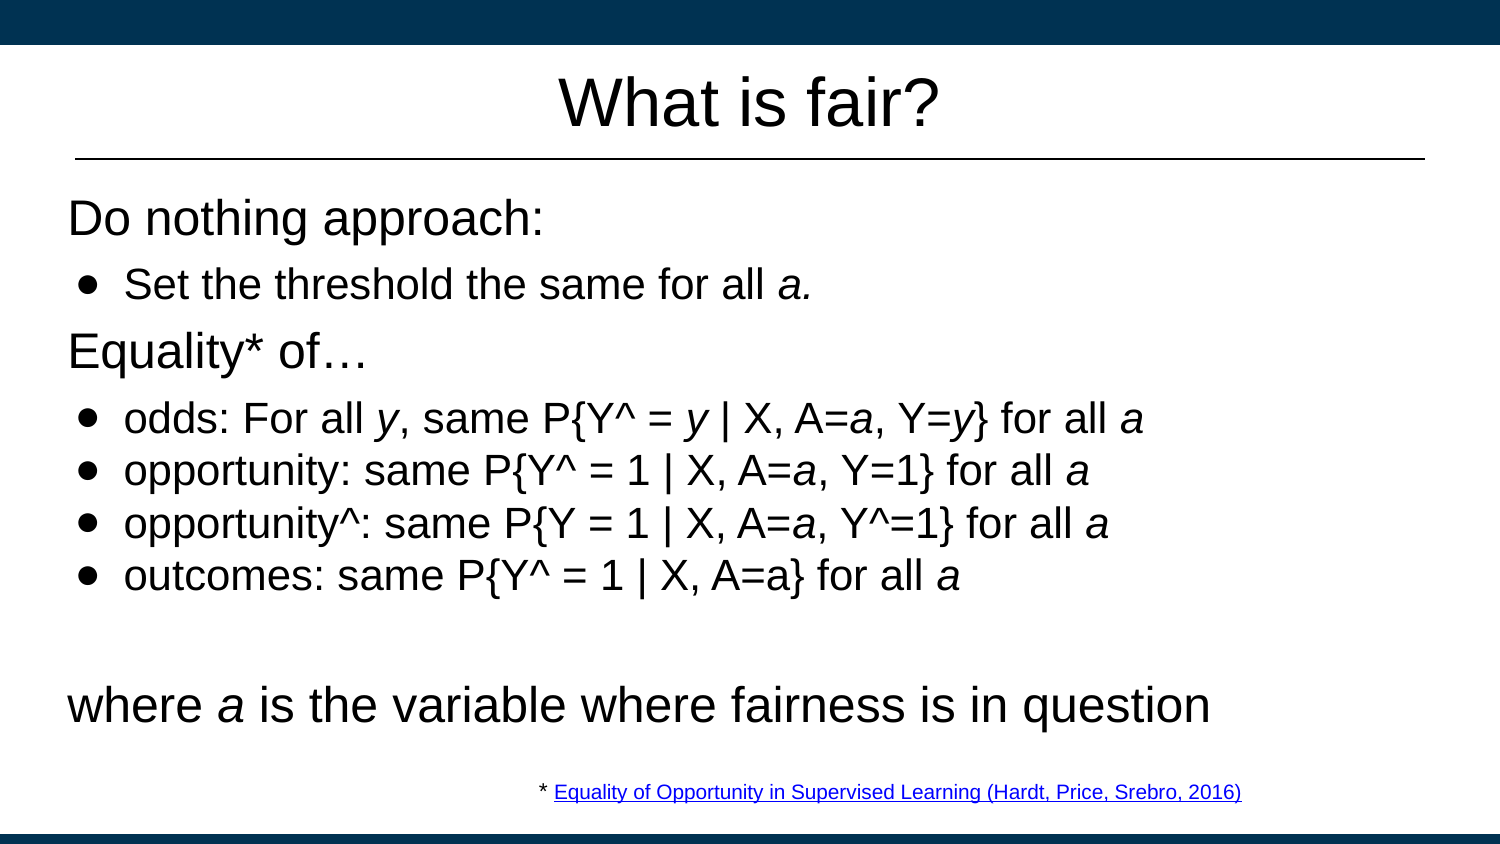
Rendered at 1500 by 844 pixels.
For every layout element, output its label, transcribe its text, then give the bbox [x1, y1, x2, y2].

list Do nothing approach: Set the threshold the same for all a. Equality* of… odds: For all y, same P{Y^ = y | X, A=a, Y=y} for all a opportunity: same P{Y^ = 1 | X, A=a, Y=1} for all a opportunity^: same P{Y = 1 | X, A=a, Y^=1} for all a outcomes: same P{Y^ = 1 | X, A=a} for all a where a is the variable where fairness is in question [55, 180, 1406, 737]
title What is fair? [75, 46, 1425, 152]
text_box * Equality of Opportunity in Supervised Learning (Hardt, Price, Srebro, 2016) [527, 765, 1334, 816]
